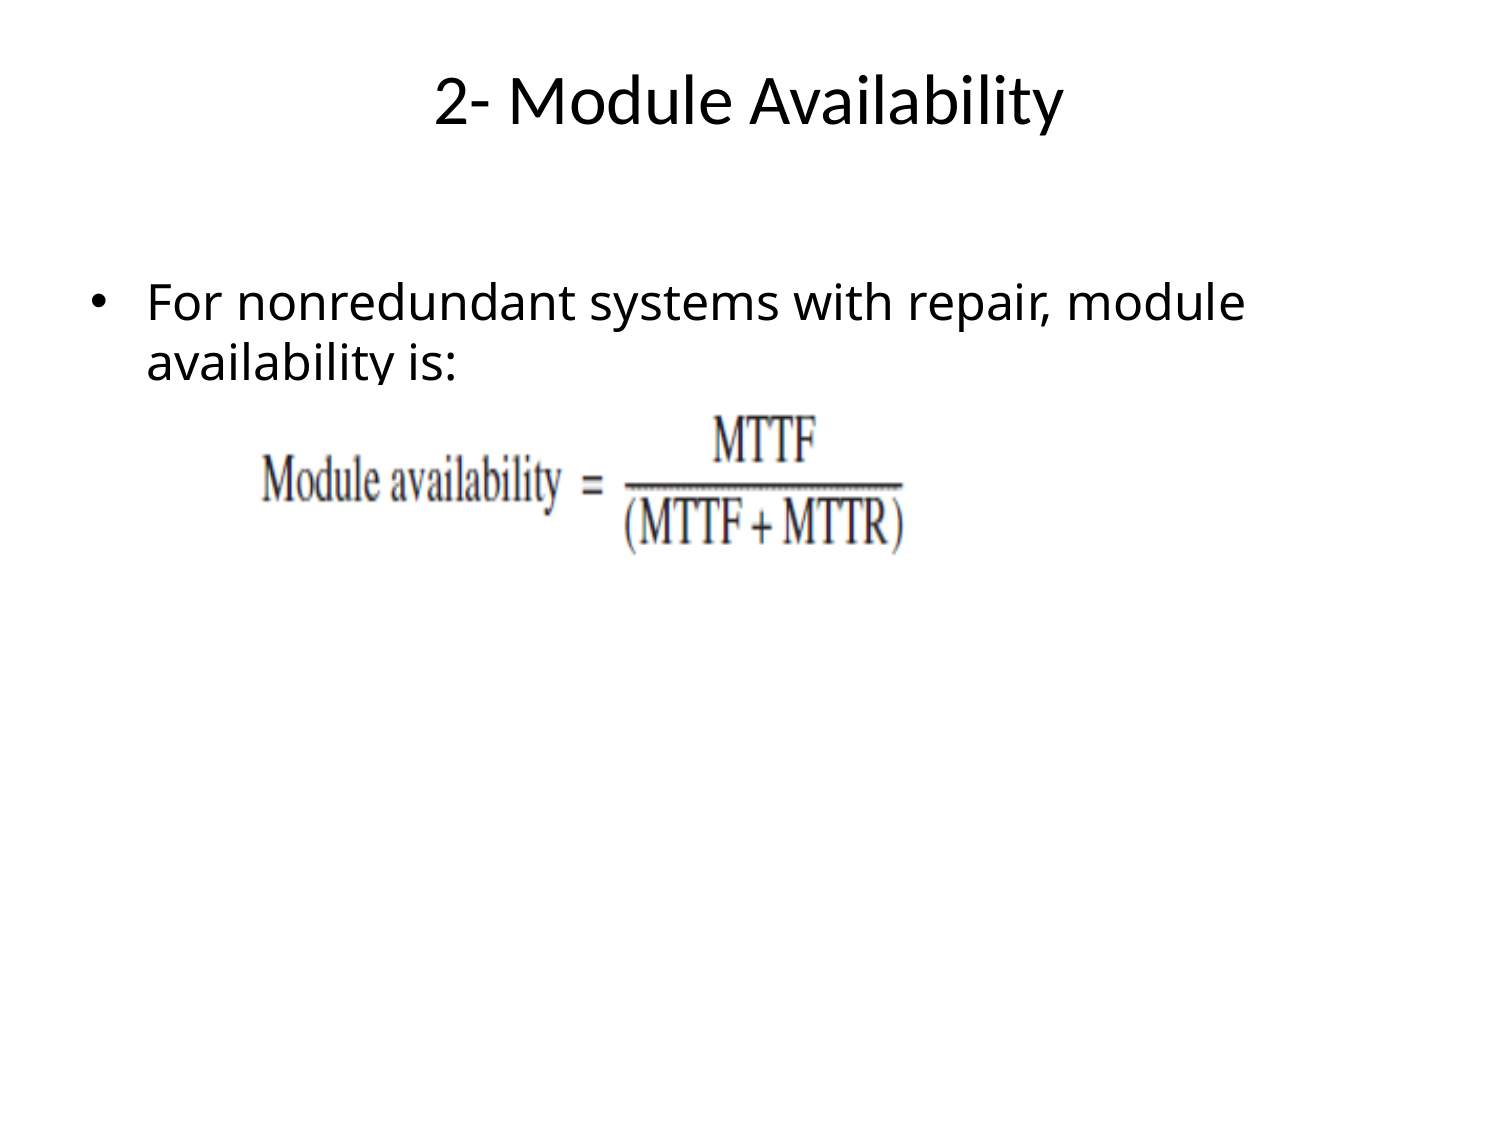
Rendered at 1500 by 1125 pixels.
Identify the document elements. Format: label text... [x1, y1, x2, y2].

list For nonredundant systems with repair, module availability is: [75, 262, 1425, 1005]
picture [182, 385, 1019, 605]
title 2- Module Availability [75, 45, 1425, 233]
